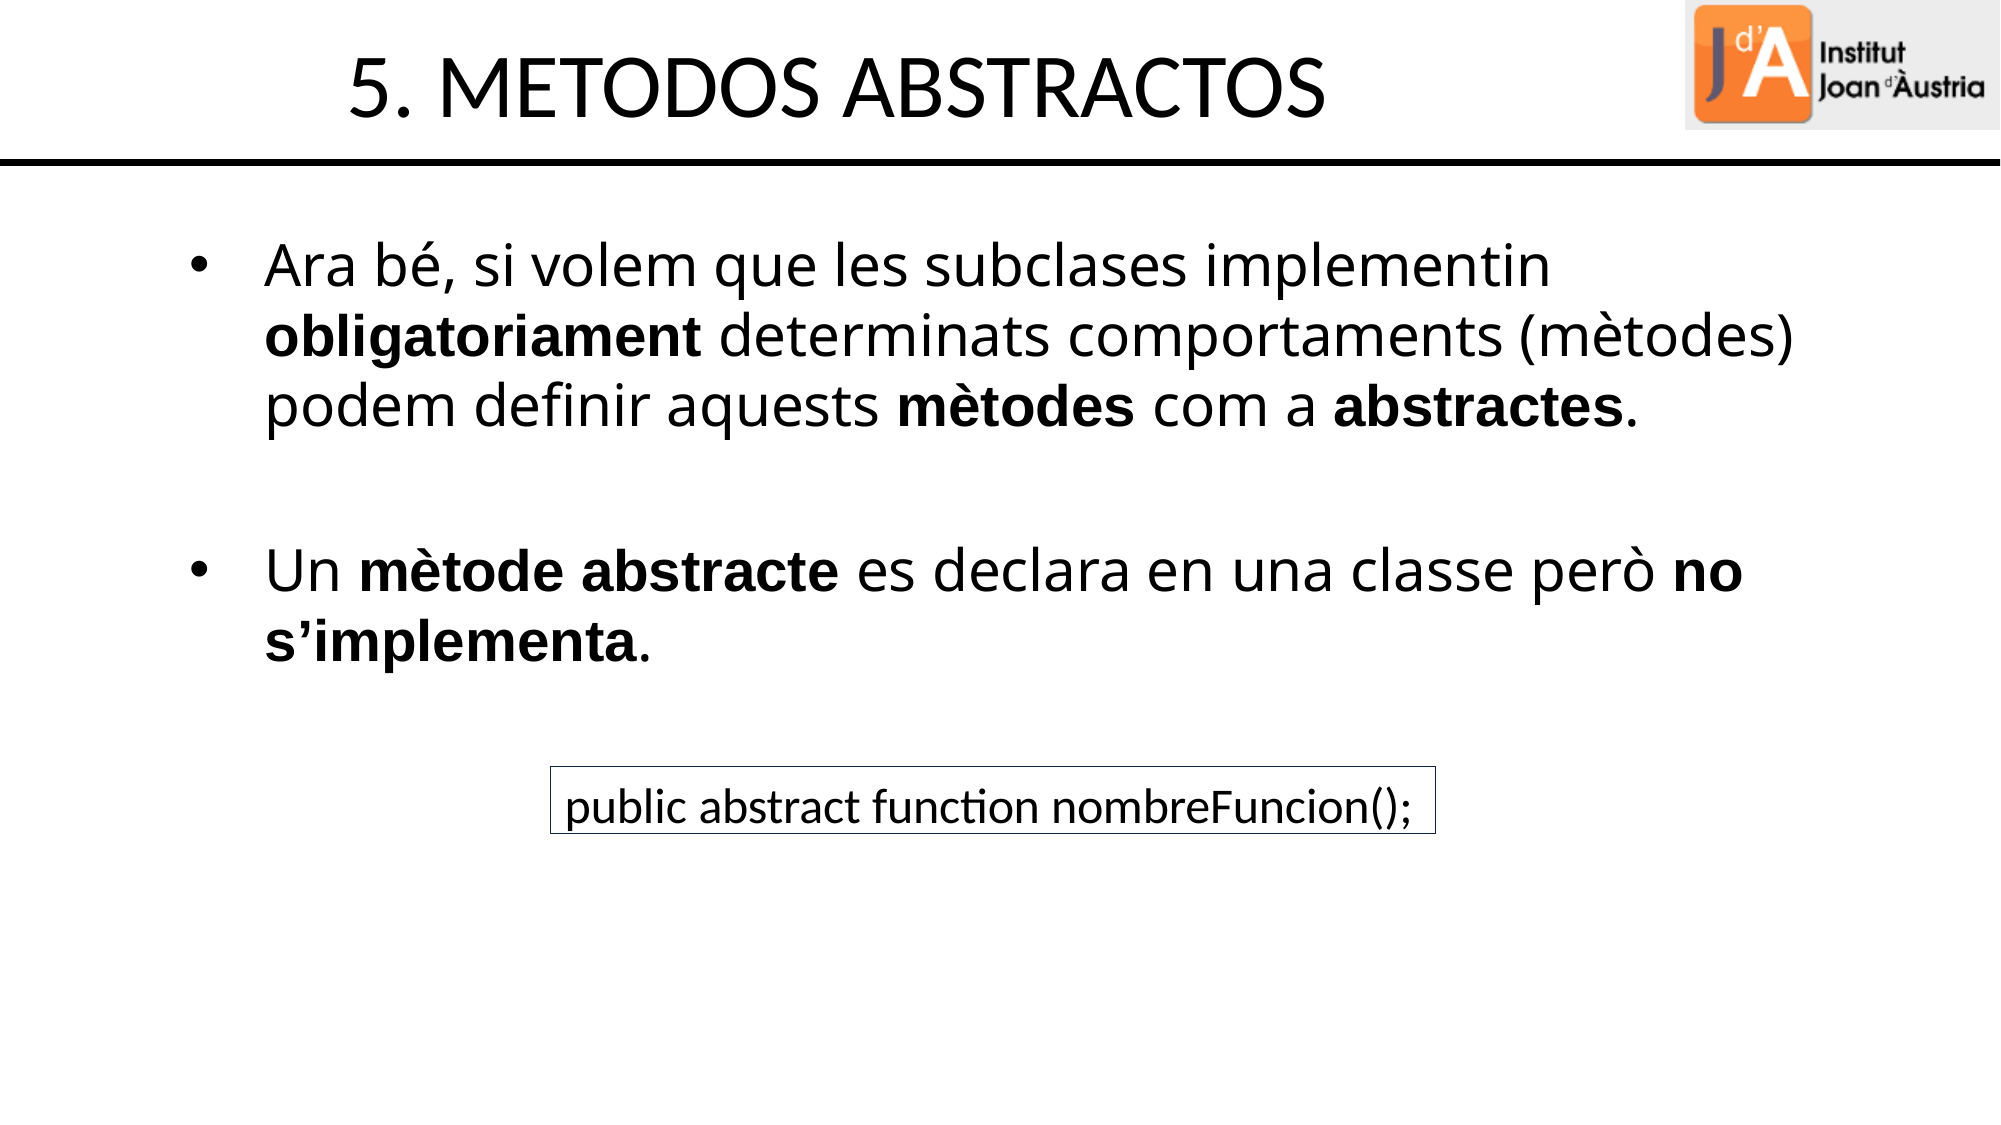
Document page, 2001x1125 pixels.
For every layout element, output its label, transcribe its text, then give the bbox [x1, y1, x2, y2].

text_box Ara bé, si volem que les subclases implementin obligatoriament determinats comportaments (mètodes) podem definir aquests mètodes com a abstractes. Un mètode abstracte es declara en una classe però no s’implementa. [187, 225, 1963, 674]
text_box public abstract function nombreFuncion(); [549, 766, 1436, 834]
picture [1685, 0, 2000, 130]
text_box 5. METODOS ABSTRACTOS [0, 0, 1675, 146]
